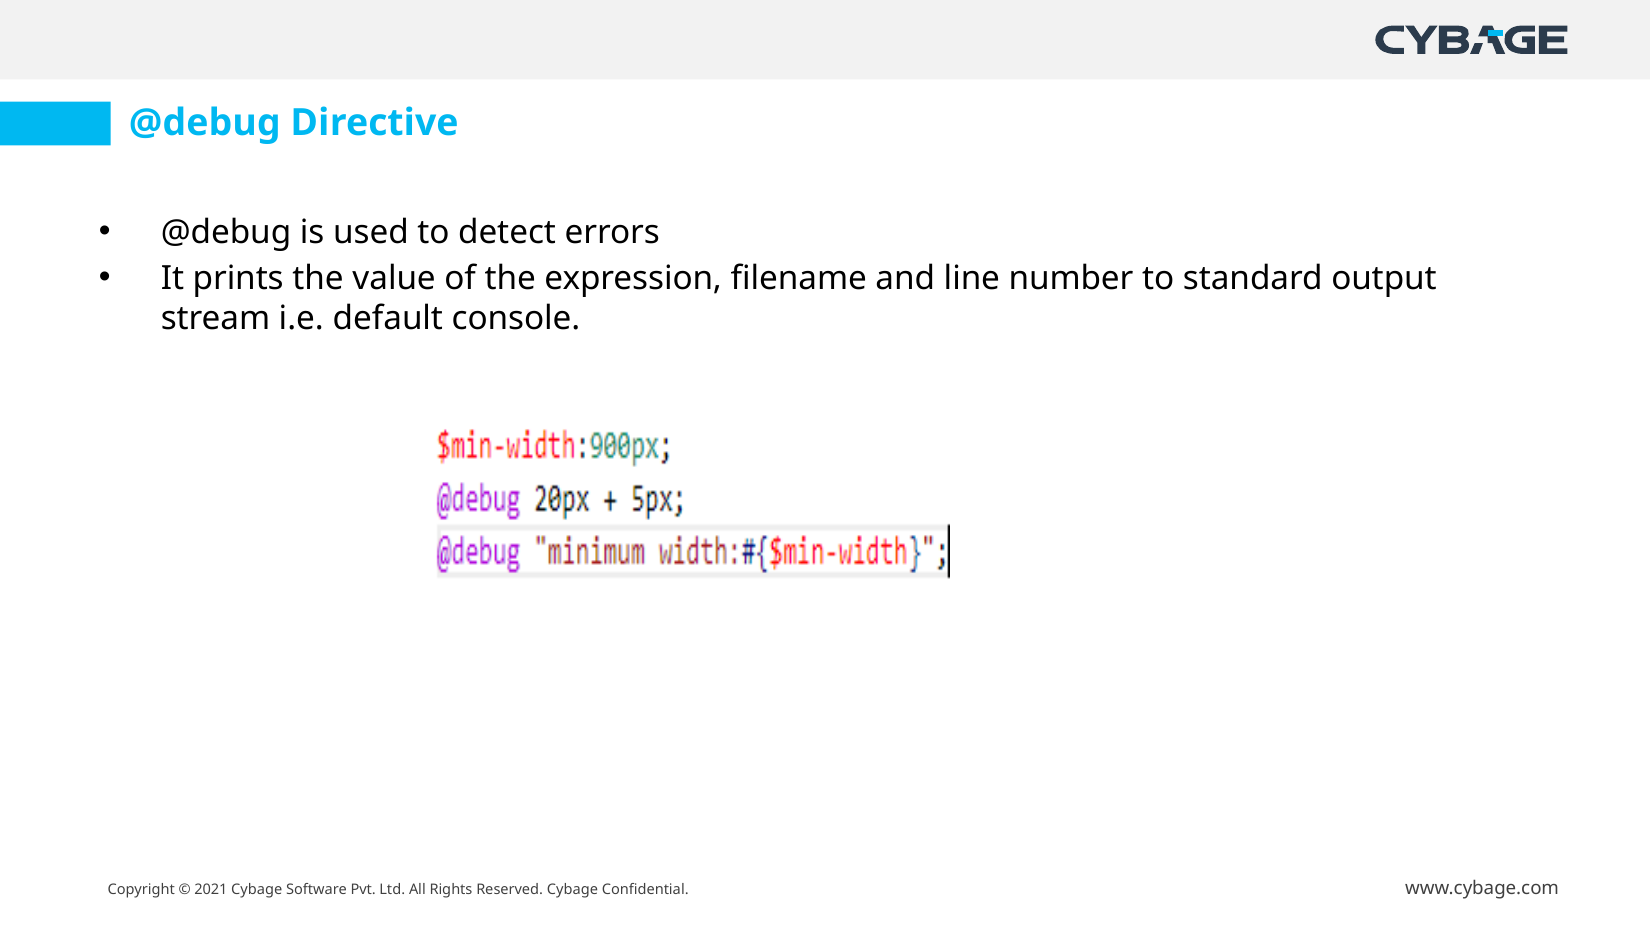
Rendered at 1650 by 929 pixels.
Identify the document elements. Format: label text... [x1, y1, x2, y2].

list @debug is used to detect errors It prints the value of the expression, filename and line number to standard output stream i.e. default console. [82, 201, 1568, 815]
title @debug Directive [112, 89, 1598, 171]
picture [424, 413, 951, 640]
